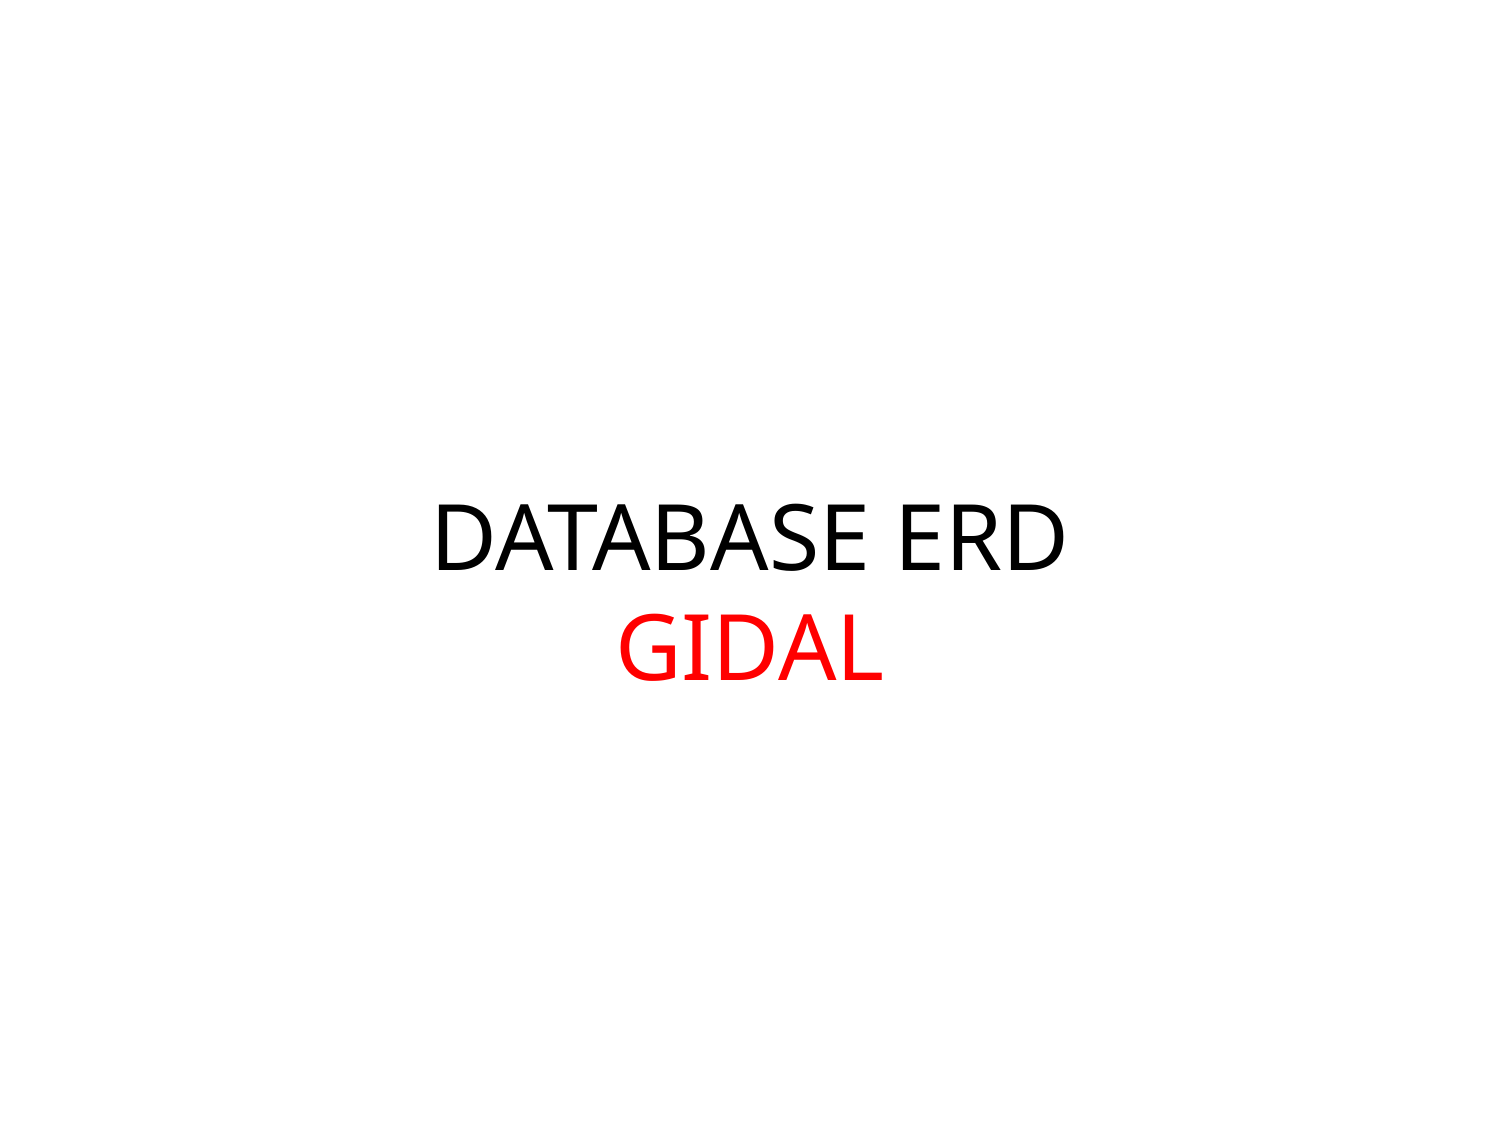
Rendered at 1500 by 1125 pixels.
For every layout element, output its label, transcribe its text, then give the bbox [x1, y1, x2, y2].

title DATABASE ERD GIDAL [112, 468, 1388, 710]
